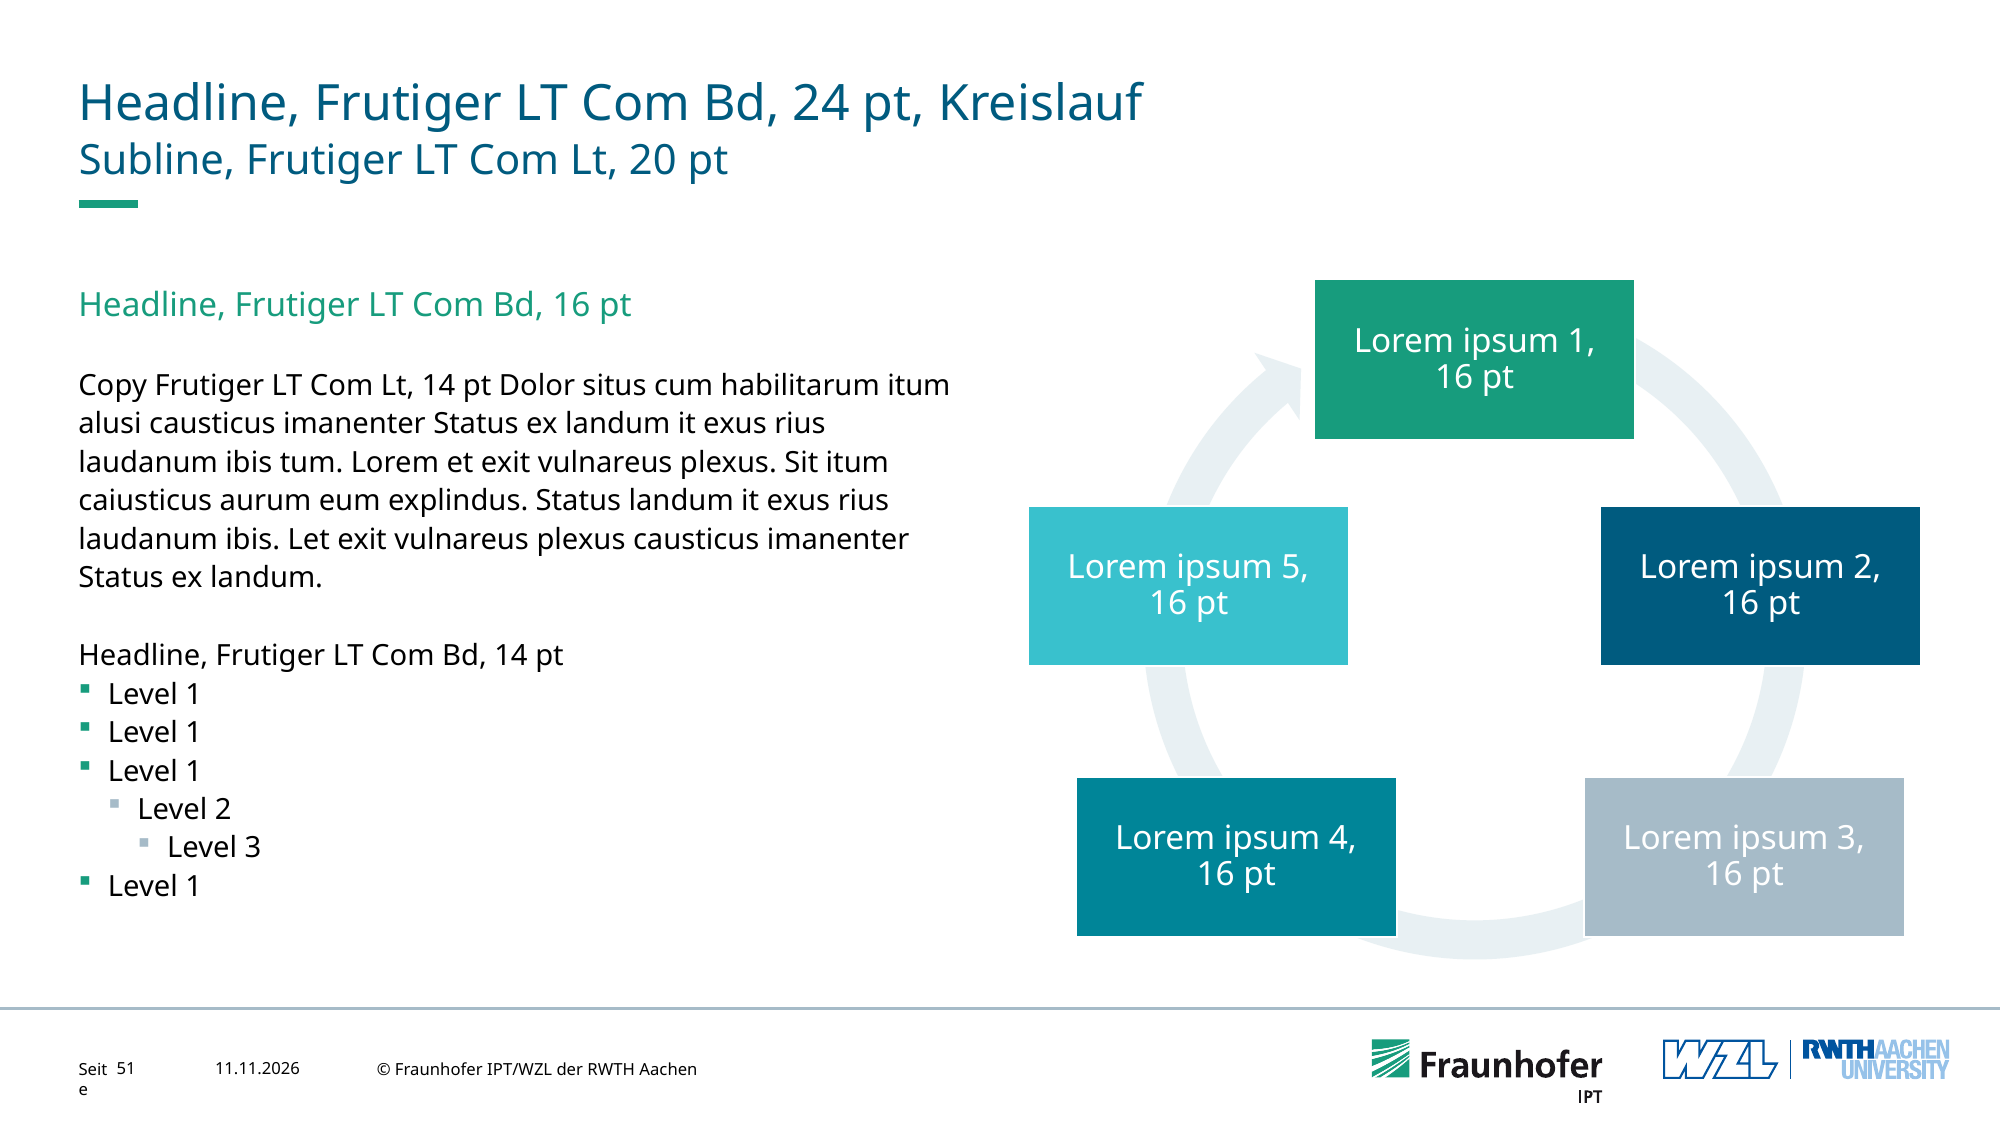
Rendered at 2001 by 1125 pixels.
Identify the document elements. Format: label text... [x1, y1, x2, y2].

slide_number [214, 1059, 357, 1080]
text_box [1028, 275, 1922, 987]
footer © Fraunhofer IPT/WZL der RWTH Aachen [376, 1059, 862, 1080]
title Headline, Frutiger LT Com Bd, 24 pt, Kreislauf [78, 64, 1922, 127]
slide_number 51 [116, 1059, 184, 1080]
list Headline, Frutiger LT Com Bd, 16 pt Copy Frutiger LT Com Lt, 14 pt Dolor situs cum habilitarum itum alusi causticus imanenter Status ex landum it exus rius laudanum ibis tum. Lorem et exit vulnareus plexus. Sit itum caiusticus aurum eum explindus. Status landum it exus rius laudanum ibis. Let exit vulnareus plexus causticus imanenter Status ex landum. Headline, Frutiger LT Com Bd, 14 pt Level 1 Level 1 Level 1 Level 2 Level 3 Level 1 [78, 279, 971, 913]
list Subline, Frutiger LT Com Lt, 20 pt [78, 127, 1922, 180]
